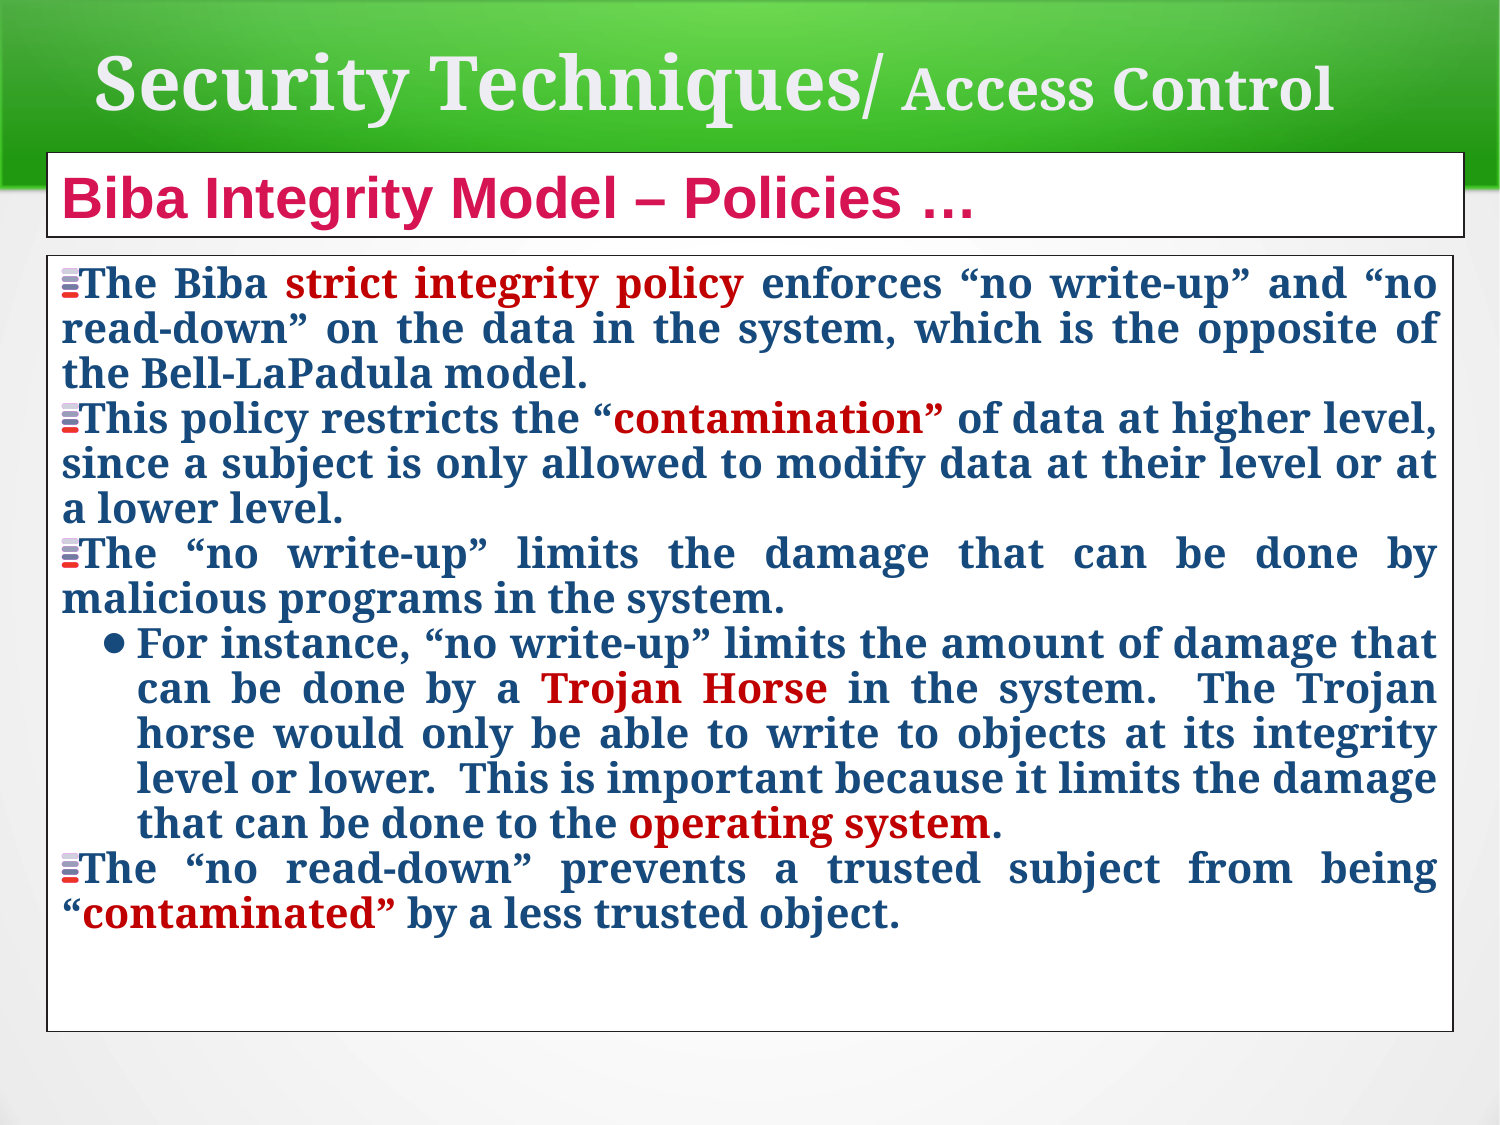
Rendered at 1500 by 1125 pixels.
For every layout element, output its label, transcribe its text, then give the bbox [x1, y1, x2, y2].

text_box The Biba strict integrity policy enforces “no write-up” and “no read-down” on the data in the system, which is the opposite of the Bell-LaPadula model. This policy restricts the “contamination” of data at higher level, since a subject is only allowed to modify data at their level or at a lower level. The “no write-up” limits the damage that can be done by malicious programs in the system. For instance, “no write-up” limits the amount of damage that can be done by a Trojan Horse in the system. The Trojan horse would only be able to write to objects at its integrity level or lower. This is important because it limits the damage that can be done to the operating system. The “no read-down” prevents a trusted subject from being “contaminated” by a less trusted object. [46, 255, 1453, 1032]
text_box Biba Integrity Model – Policies … [46, 152, 1465, 237]
picture [0, 0, 1500, 1125]
text_box Security Techniques/ Access Control [64, 16, 1441, 145]
